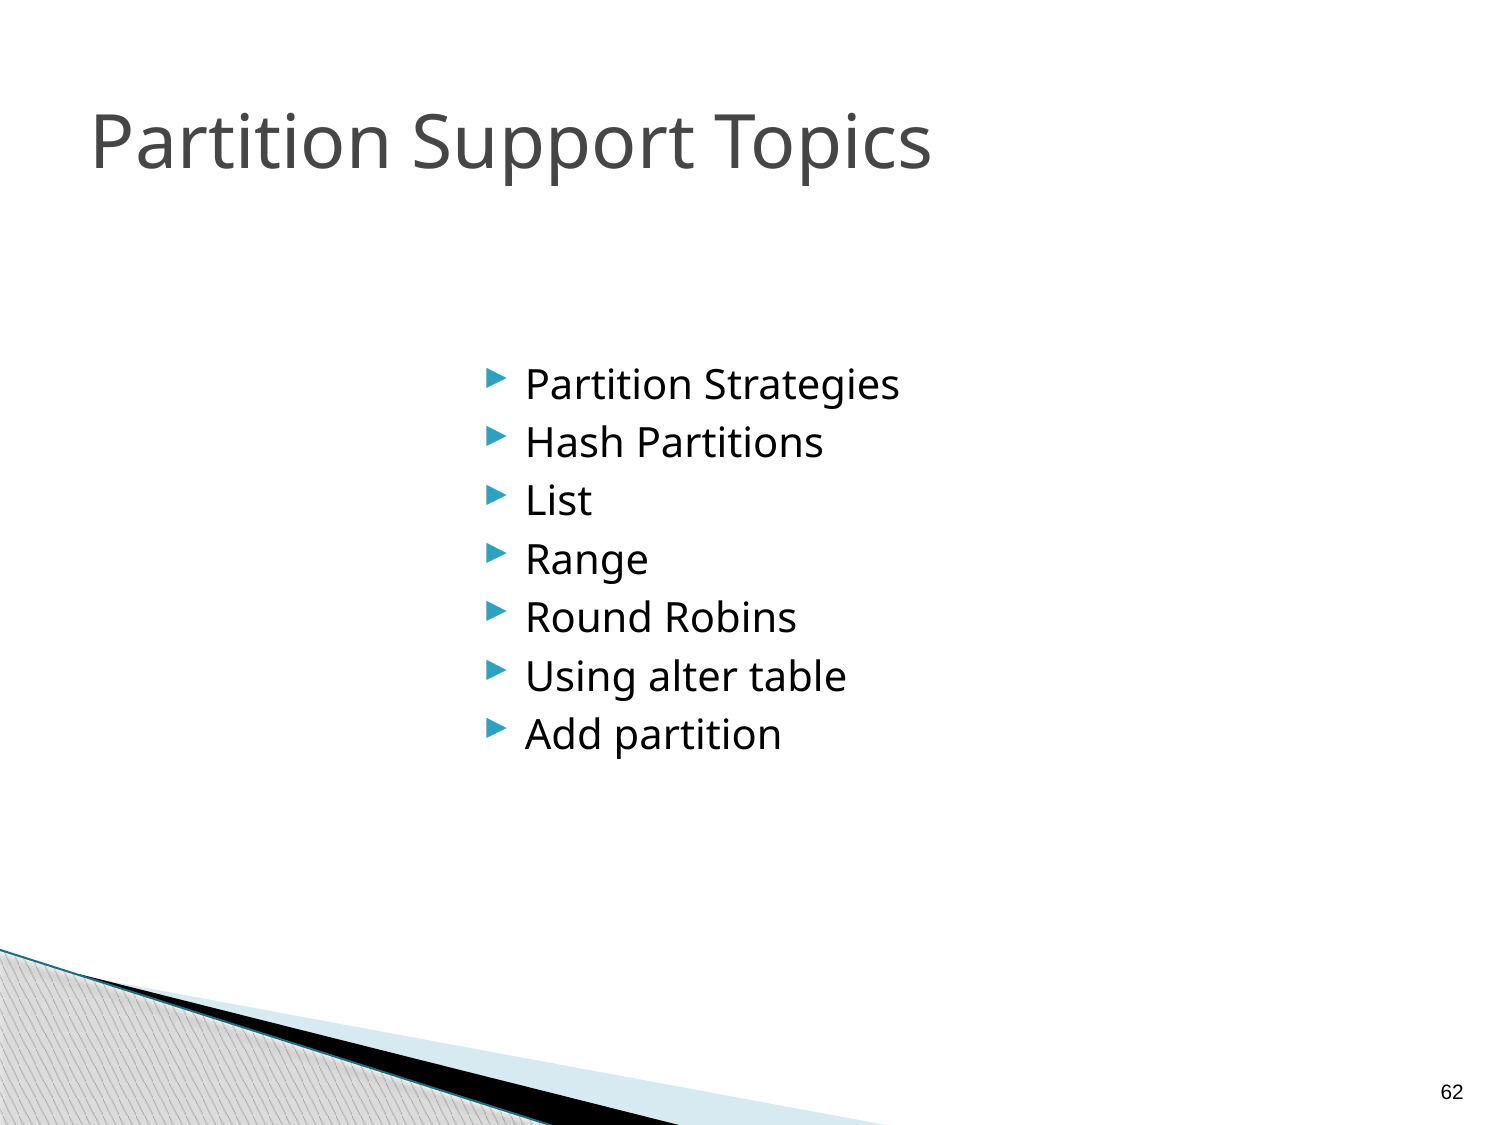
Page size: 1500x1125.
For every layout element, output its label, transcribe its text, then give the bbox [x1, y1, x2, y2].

title Partition Support Topics [75, 45, 1425, 233]
slide_number 62 [1299, 1051, 1479, 1112]
list Partition Strategies Hash Partitions List Range Round Robins Using alter table Add partition [449, 349, 988, 820]
